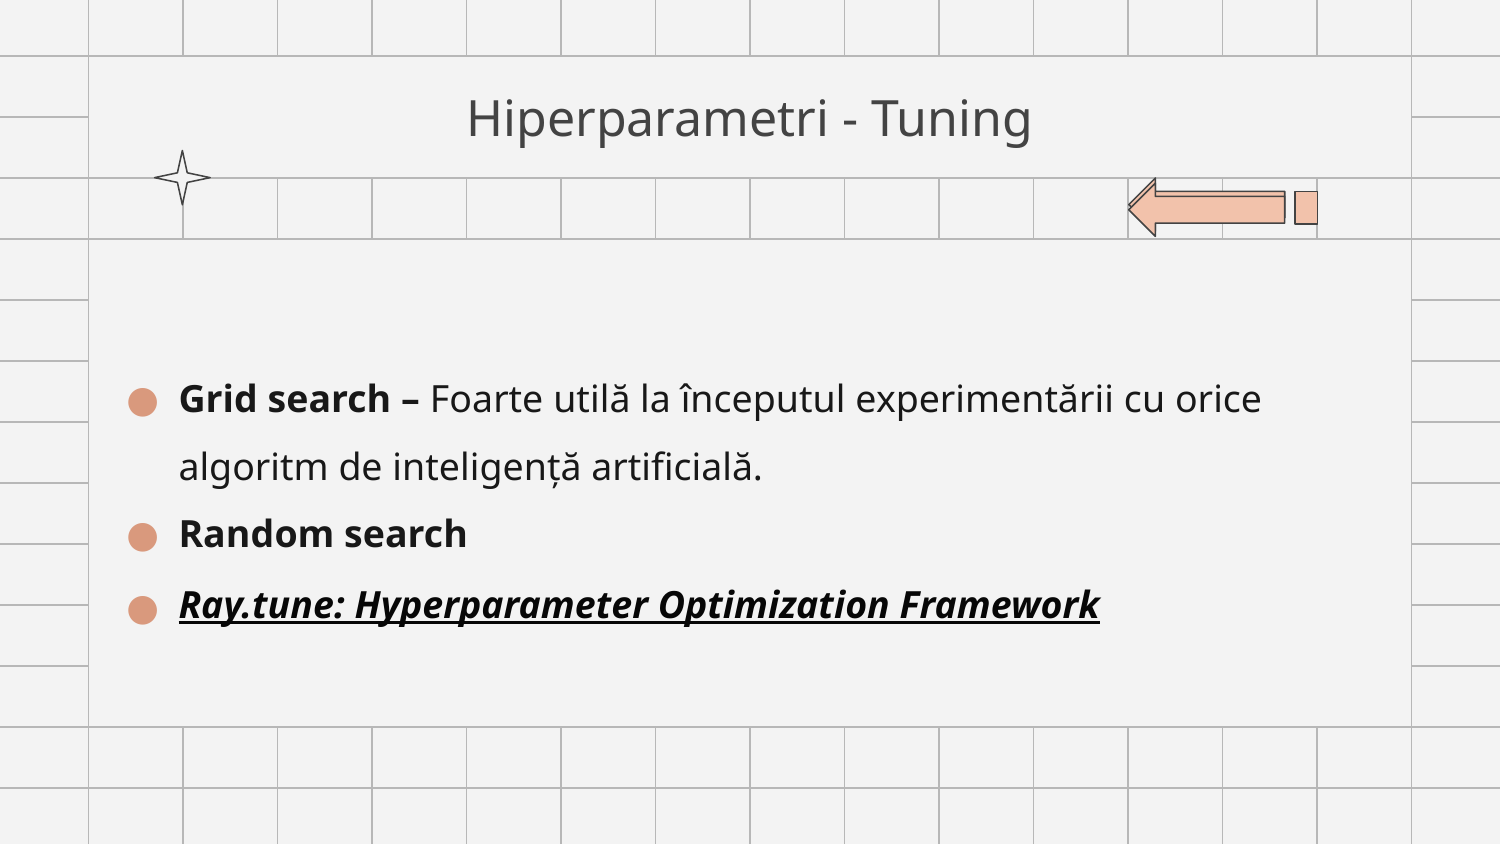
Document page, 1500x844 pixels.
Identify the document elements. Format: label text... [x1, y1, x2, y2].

title Hiperparametri - Tuning [88, 55, 1412, 179]
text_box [1128, 177, 1318, 237]
text_box [154, 150, 211, 205]
text_box Grid search – Foarte utilă la începutul experimentării cu orice algoritm de inteligență artificială. Random search Ray.tune: Hyperparameter Optimization Framework [88, 337, 1412, 644]
